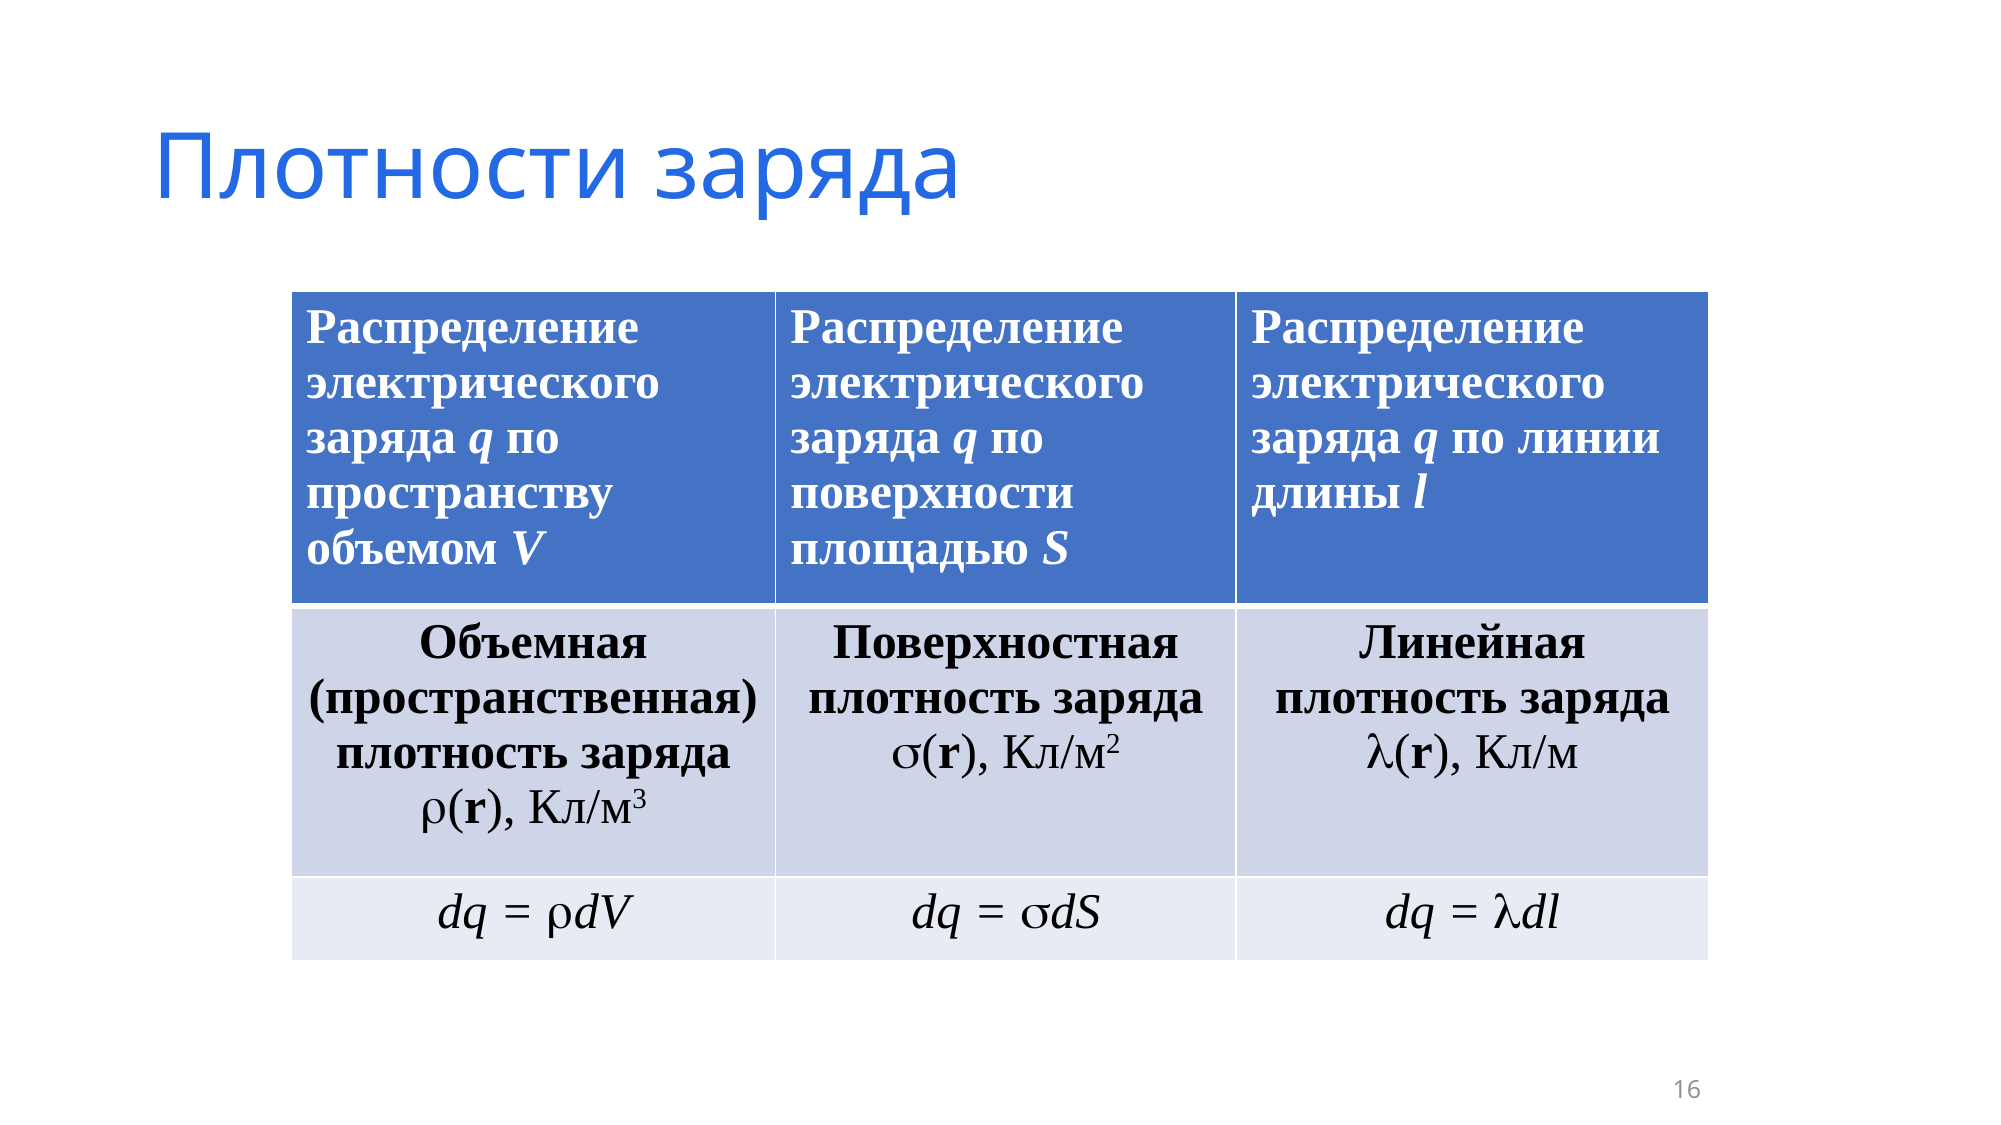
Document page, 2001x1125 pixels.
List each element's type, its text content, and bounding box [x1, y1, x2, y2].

table_cell Поверхностная плотность заряда (r), Кл/м2 [776, 609, 1235, 876]
table_cell Объемная (пространственная) плотность заряда (r), Кл/м3 [292, 609, 775, 876]
table_header Распределение электрического заряда q по линии длины l [1237, 292, 1708, 603]
table_cell dq = dV [292, 878, 775, 960]
table_header Распределение электрического заряда q по поверхности площадью S [776, 292, 1235, 603]
table_cell Линейная плотность заряда (r), Кл/м [1237, 609, 1708, 876]
table_header Распределение электрического заряда q по пространству объемом V [292, 292, 775, 603]
title Плотности заряда [137, 59, 1863, 278]
slide_number 16 [1595, 1062, 1717, 1108]
table_cell dq = dS [776, 878, 1235, 960]
table_cell dq = dl [1237, 878, 1708, 960]
